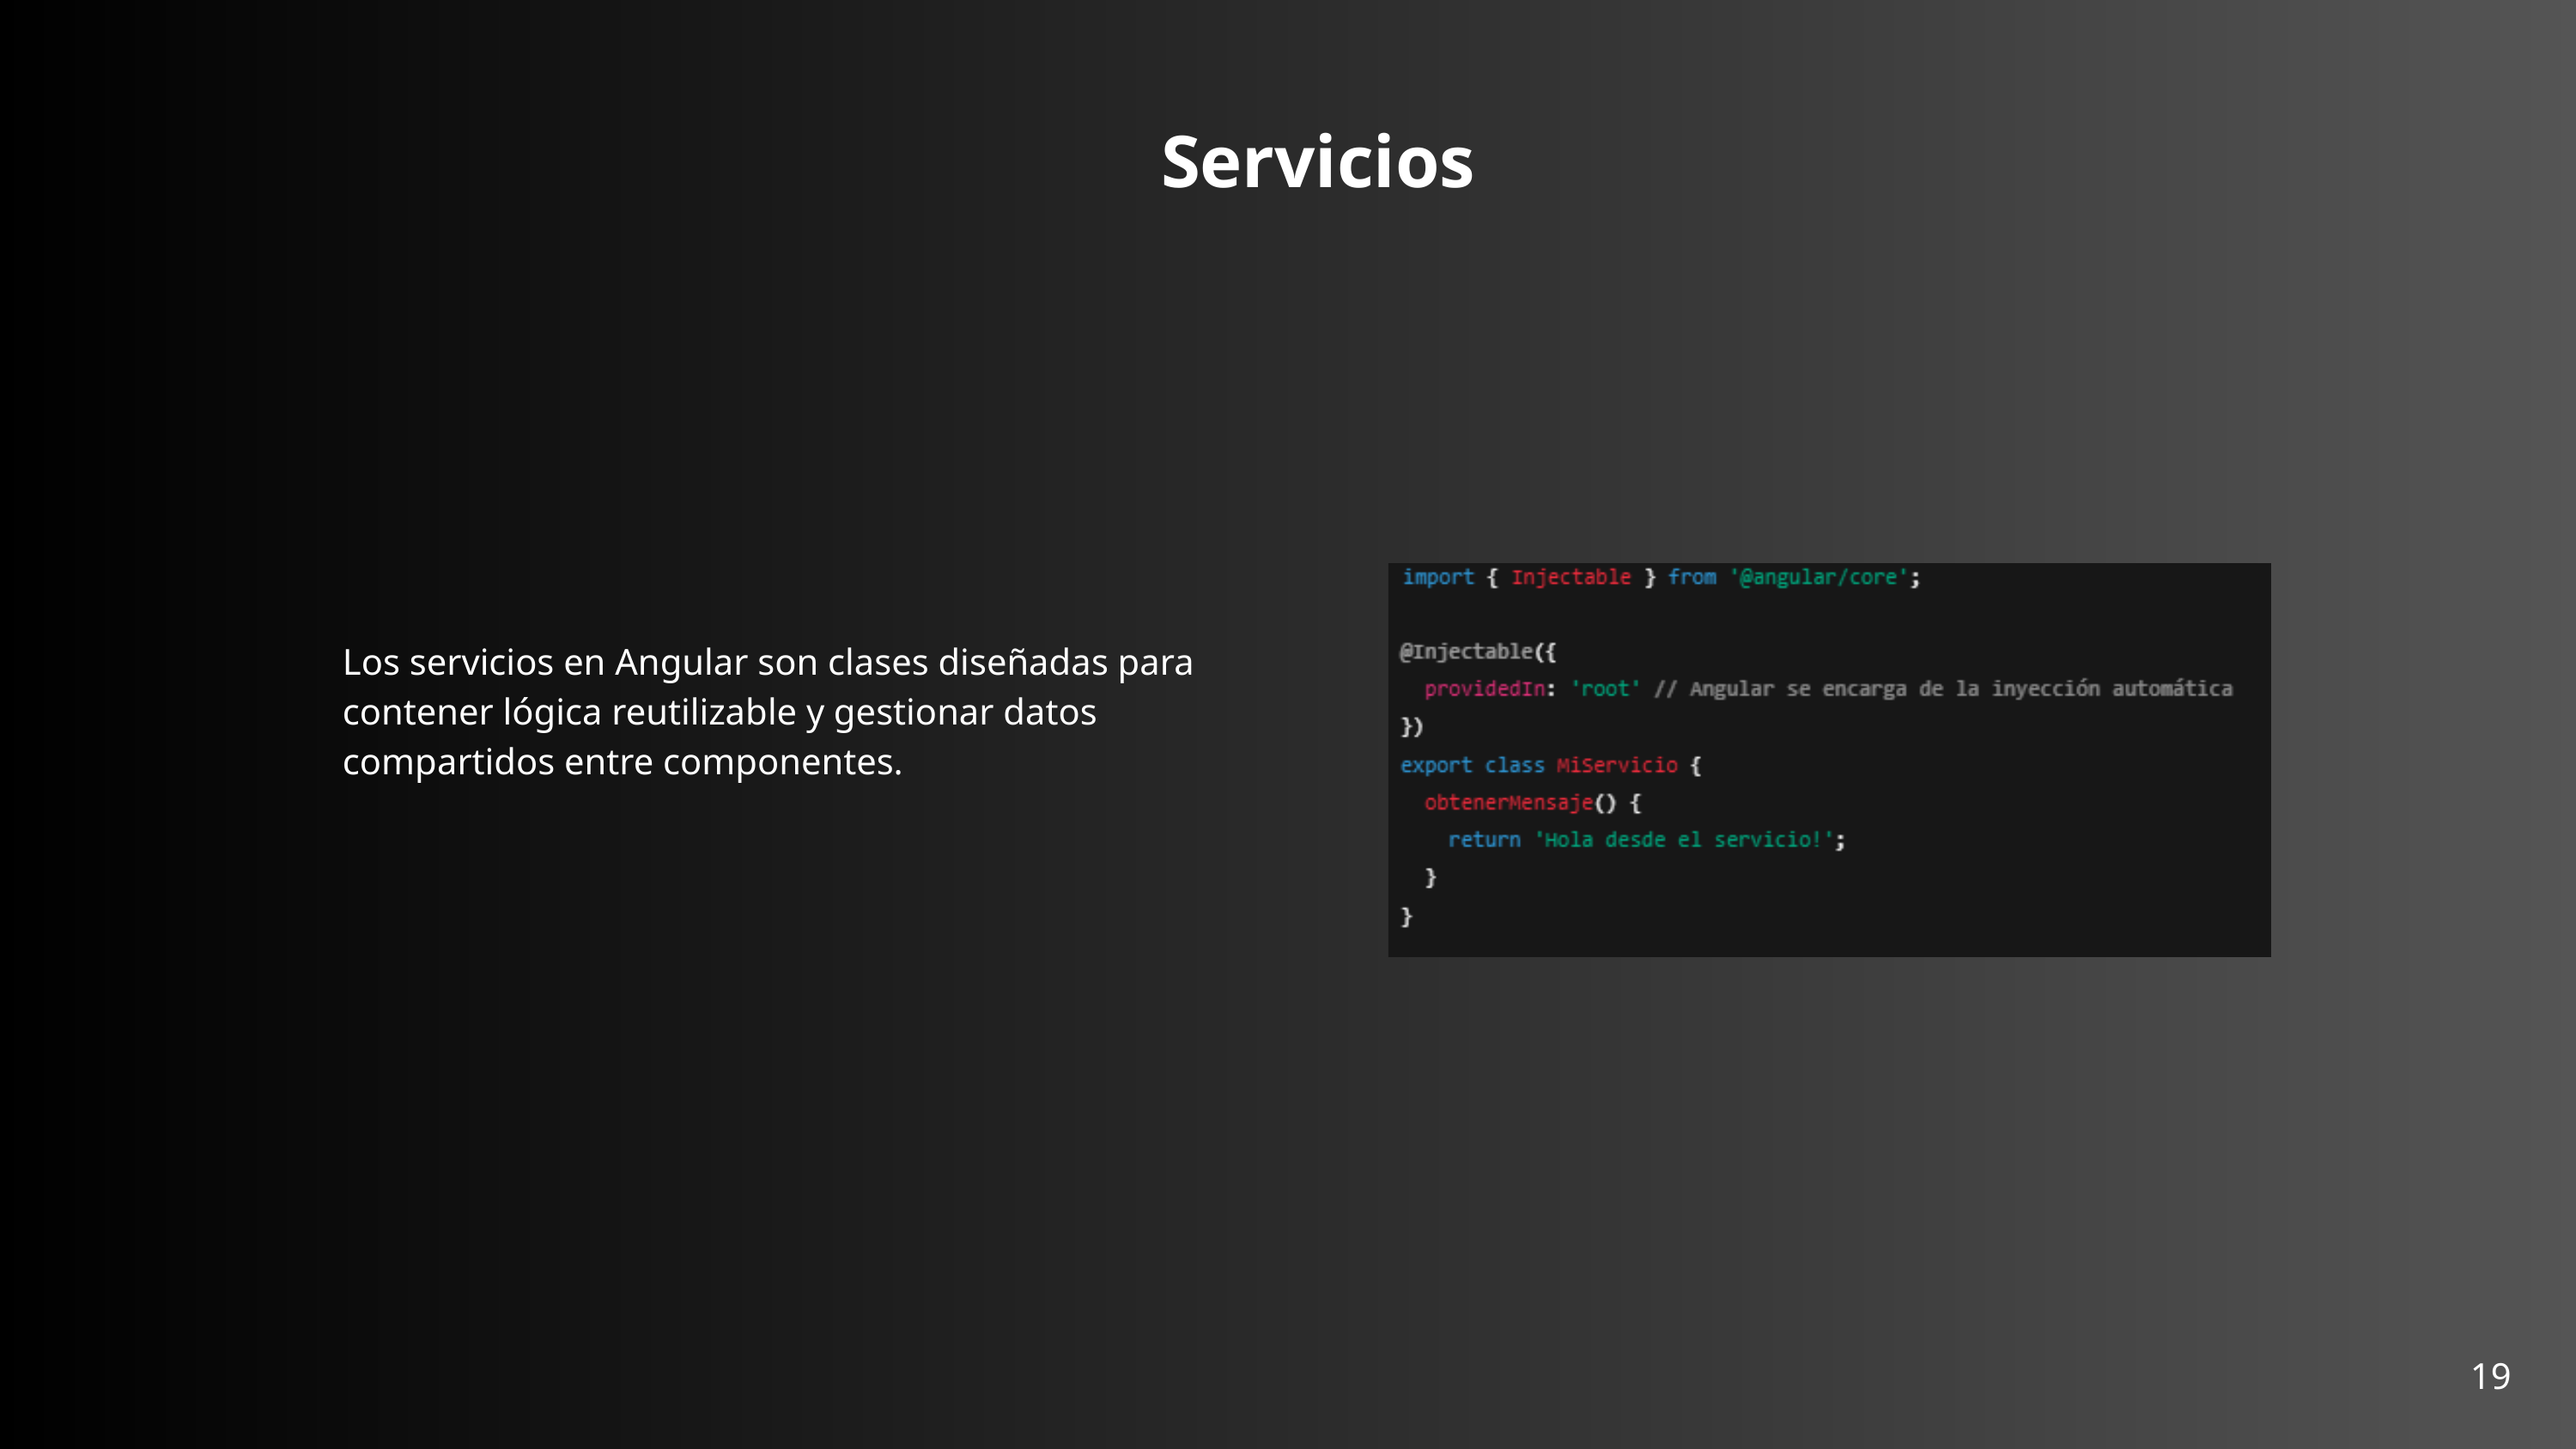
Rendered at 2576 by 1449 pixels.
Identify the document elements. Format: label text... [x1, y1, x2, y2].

text_box Los servicios en Angular son clases diseñadas para contener lógica reutilizable y gestionar datos compartidos entre componentes. [343, 632, 1288, 783]
text_box [1388, 563, 2271, 957]
text_box Servicios [1084, 101, 1553, 203]
text_box 19 [2470, 1346, 2512, 1397]
